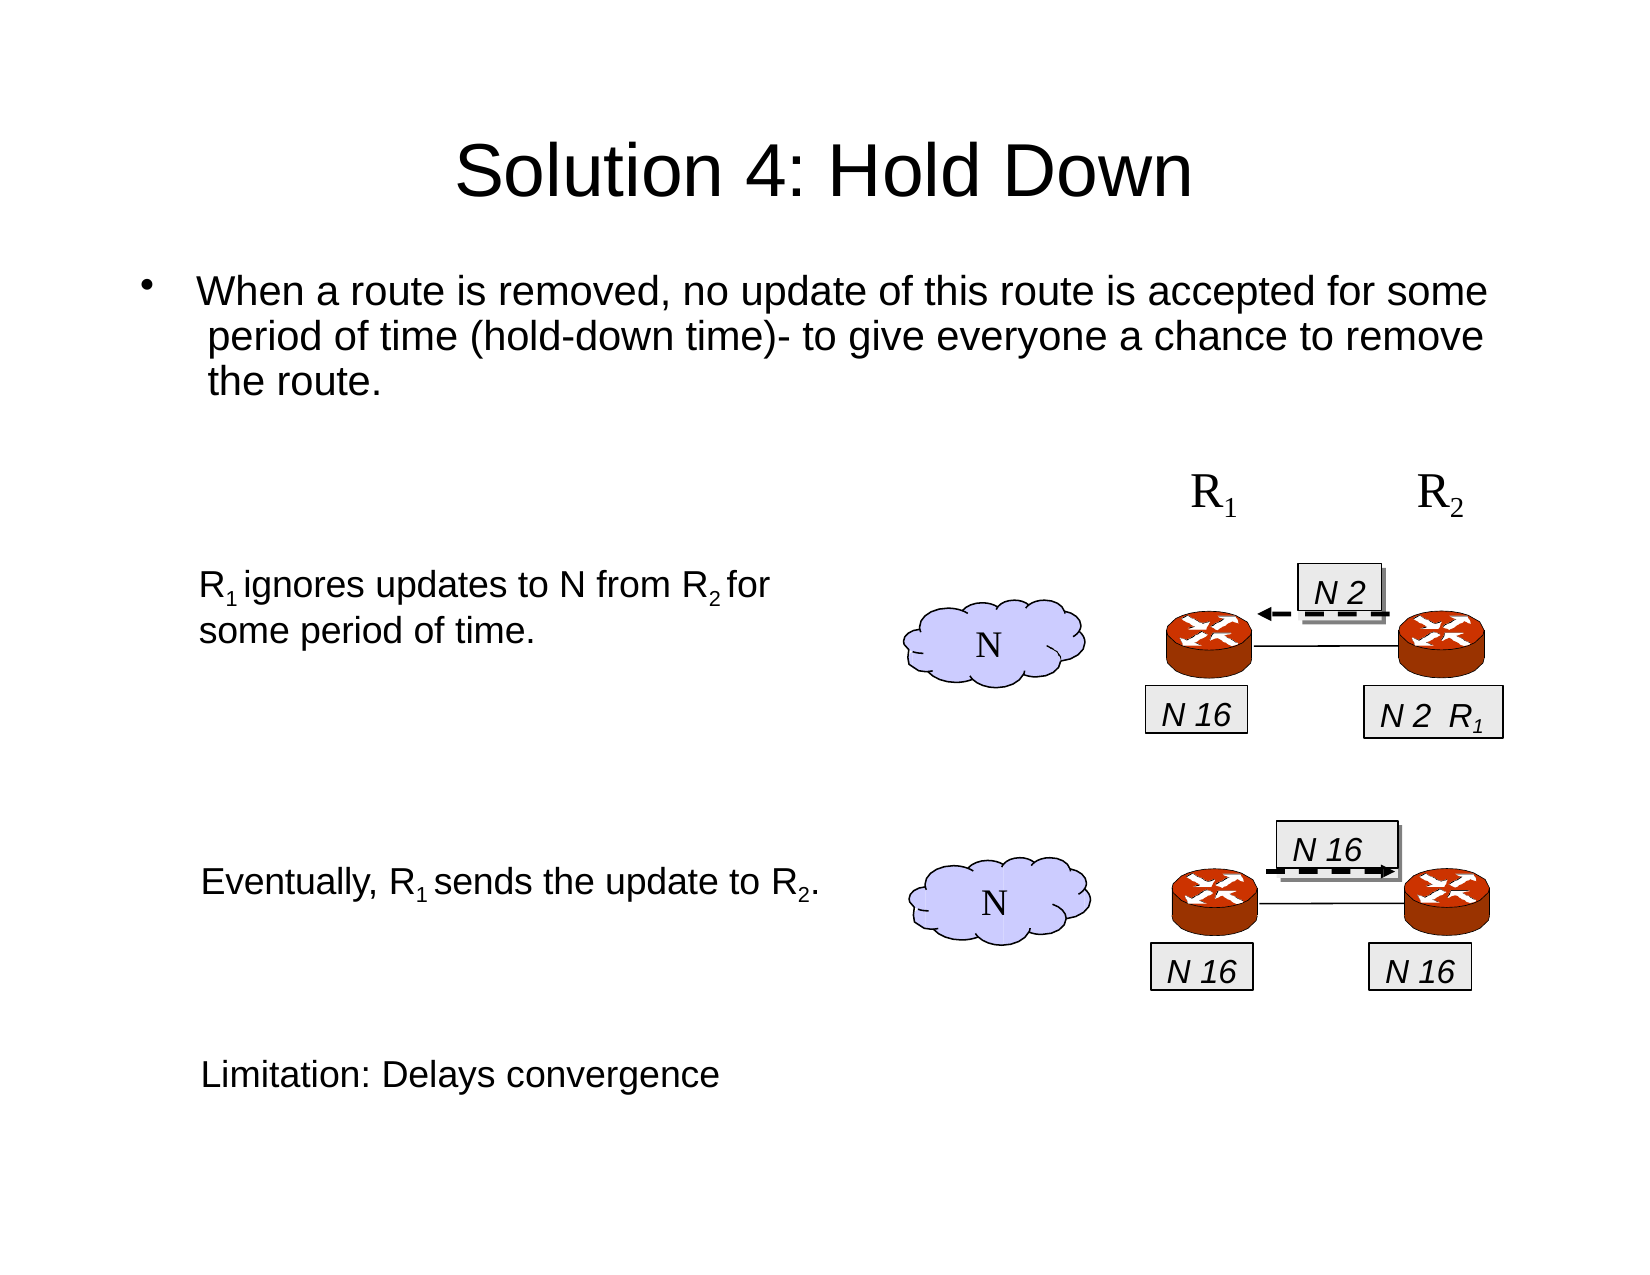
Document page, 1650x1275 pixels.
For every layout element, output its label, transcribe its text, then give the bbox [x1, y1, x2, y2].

text_box N 16 [1170, 991, 1242, 995]
text_box [1398, 635, 1484, 659]
text_box [903, 600, 1085, 688]
text_box [1189, 904, 1240, 908]
text_box [1171, 893, 1257, 917]
text_box [1187, 868, 1242, 873]
text_box [1239, 617, 1252, 645]
text_box N [978, 875, 1011, 923]
text_box [1257, 606, 1292, 622]
text_box [1052, 904, 1067, 919]
text_box [1399, 658, 1485, 678]
text_box [1276, 869, 1380, 878]
text_box [1046, 645, 1062, 662]
text_box [1298, 869, 1318, 874]
text_box [1305, 611, 1324, 617]
text_box [1370, 611, 1390, 617]
text_box [1244, 874, 1258, 903]
text_box [1166, 617, 1179, 645]
text_box [1404, 917, 1490, 936]
text_box N 2 [1298, 563, 1382, 611]
text_box [1382, 567, 1386, 611]
text_box [1166, 636, 1252, 659]
text_box [1399, 616, 1411, 644]
text_box N 16 [1165, 733, 1236, 738]
text_box N 16 [1369, 943, 1472, 991]
text_box Eventually, R1 sends the update to R2. Limitation: Delays convergence [198, 854, 839, 1143]
text_box [1266, 869, 1285, 874]
text_box [1184, 873, 1244, 904]
text_box N [973, 618, 1005, 666]
text_box N 16 [1145, 685, 1248, 733]
text_box [1419, 868, 1474, 873]
text_box [1302, 617, 1386, 625]
text_box When a route is removed, no update of this route is accepted for some period of time (hold-down time)- to give everyone a chance to remove the route. R1 R2 [138, 262, 1496, 524]
text_box N 2 R1 [1363, 685, 1503, 738]
text_box [1166, 659, 1252, 679]
text_box N 16 [1150, 943, 1254, 991]
text_box [1415, 610, 1468, 615]
text_box [1364, 864, 1395, 879]
text_box [1411, 615, 1471, 646]
text_box R1 ignores updates to N from R2 for some period of time. [196, 562, 789, 652]
text_box [1184, 611, 1235, 615]
text_box [1172, 874, 1184, 902]
text_box [1384, 869, 1398, 878]
text_box [1417, 873, 1477, 903]
text_box [1416, 646, 1467, 650]
title Solution 4: Hold Down [452, 119, 1198, 262]
text_box [1337, 611, 1357, 617]
text_box [1477, 874, 1490, 902]
text_box [1179, 615, 1239, 646]
text_box [1404, 874, 1417, 902]
text_box [1172, 915, 1258, 936]
text_box N 16 [1389, 991, 1460, 995]
text_box [1419, 903, 1474, 908]
text_box [1404, 893, 1490, 917]
text_box [1298, 611, 1382, 621]
text_box N 16 [1276, 821, 1398, 869]
text_box [909, 857, 1091, 946]
text_box [1280, 825, 1403, 882]
text_box [1331, 869, 1351, 874]
text_box [1471, 616, 1485, 645]
text_box [1182, 646, 1236, 651]
